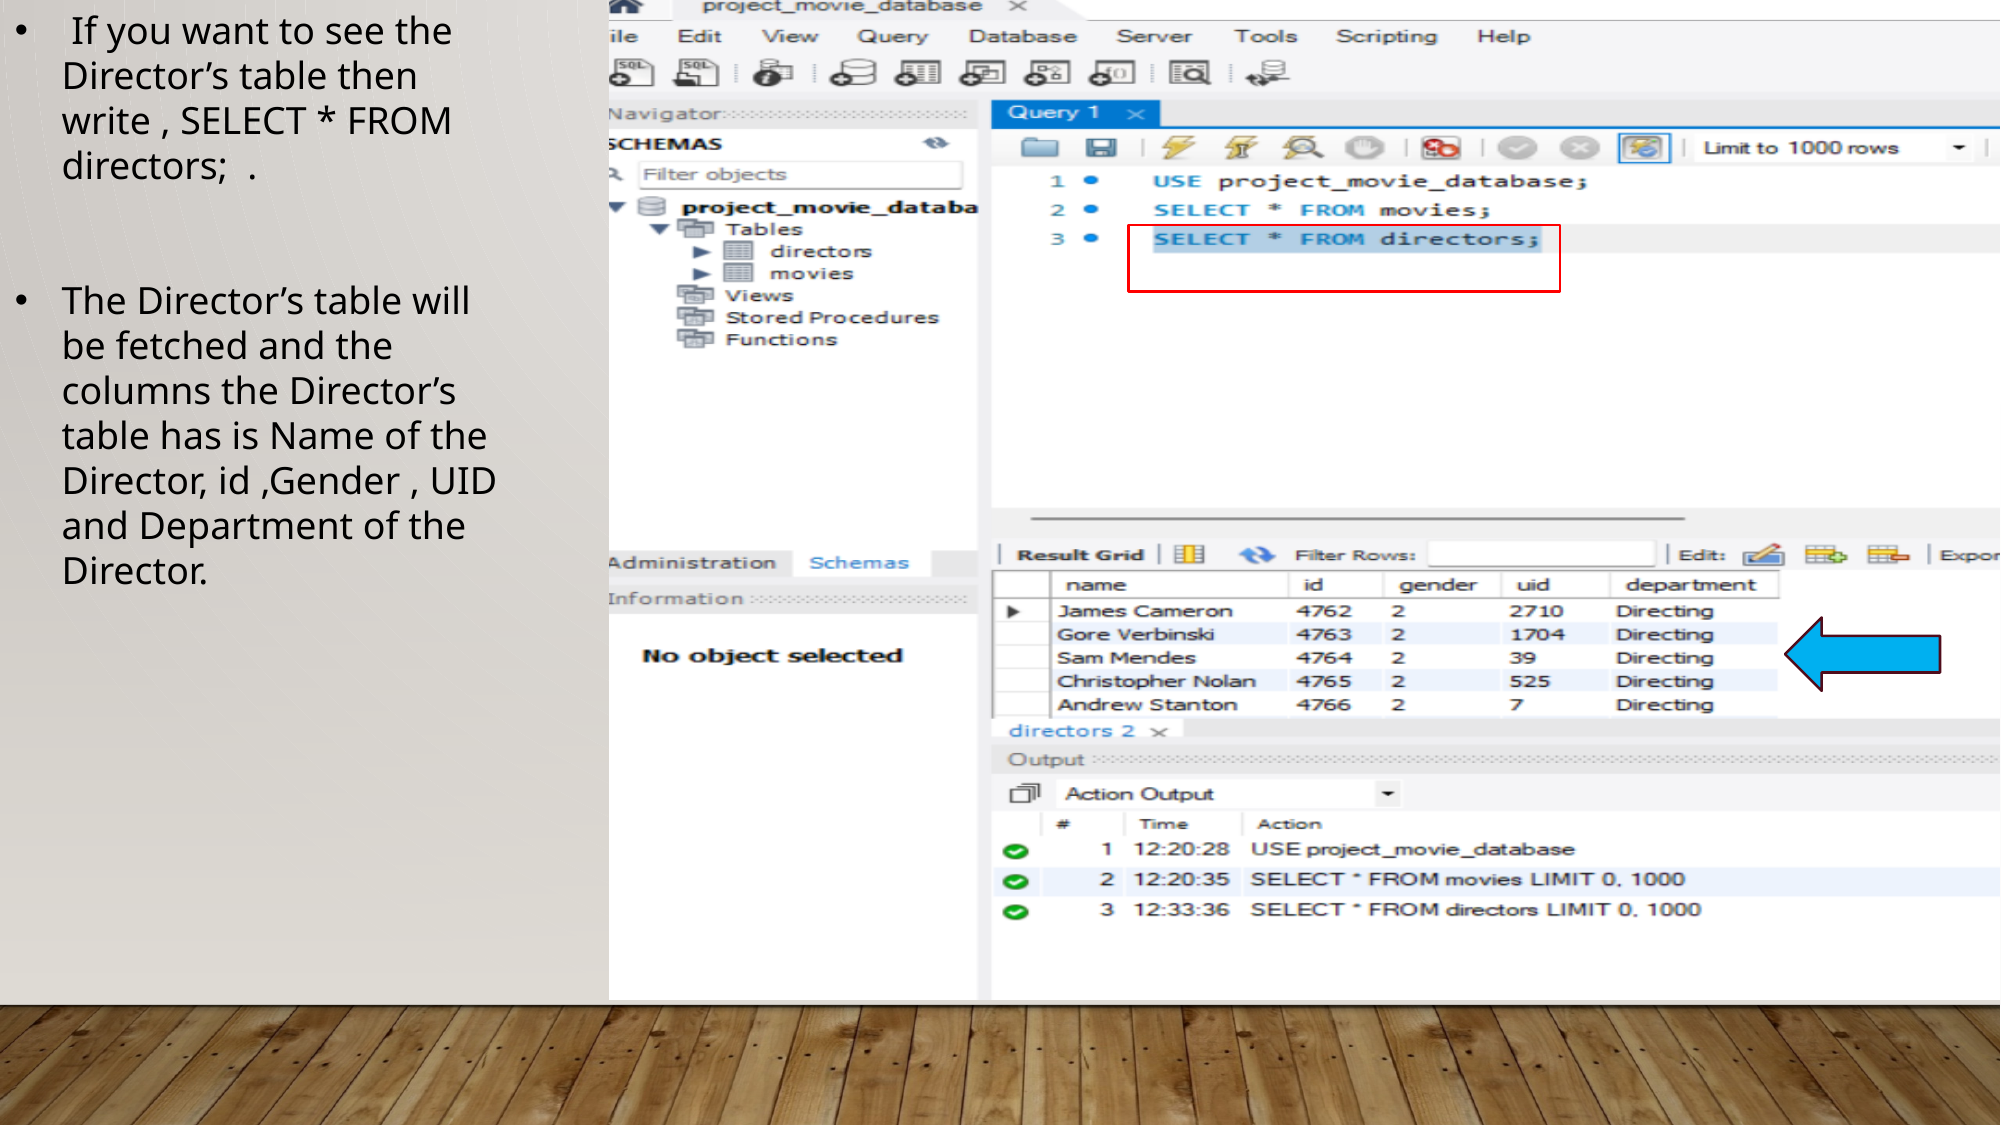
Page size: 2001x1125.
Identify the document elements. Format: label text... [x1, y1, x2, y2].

picture [609, 0, 2000, 1001]
picture [0, 1005, 2000, 1125]
text_box If you want to see the Director’s table then write , SELECT * FROM directors; . The Director’s table will be fetched and the columns the Director’s table has is Name of the Director, id ,Gender , UID and Department of the Director. [0, 0, 517, 600]
